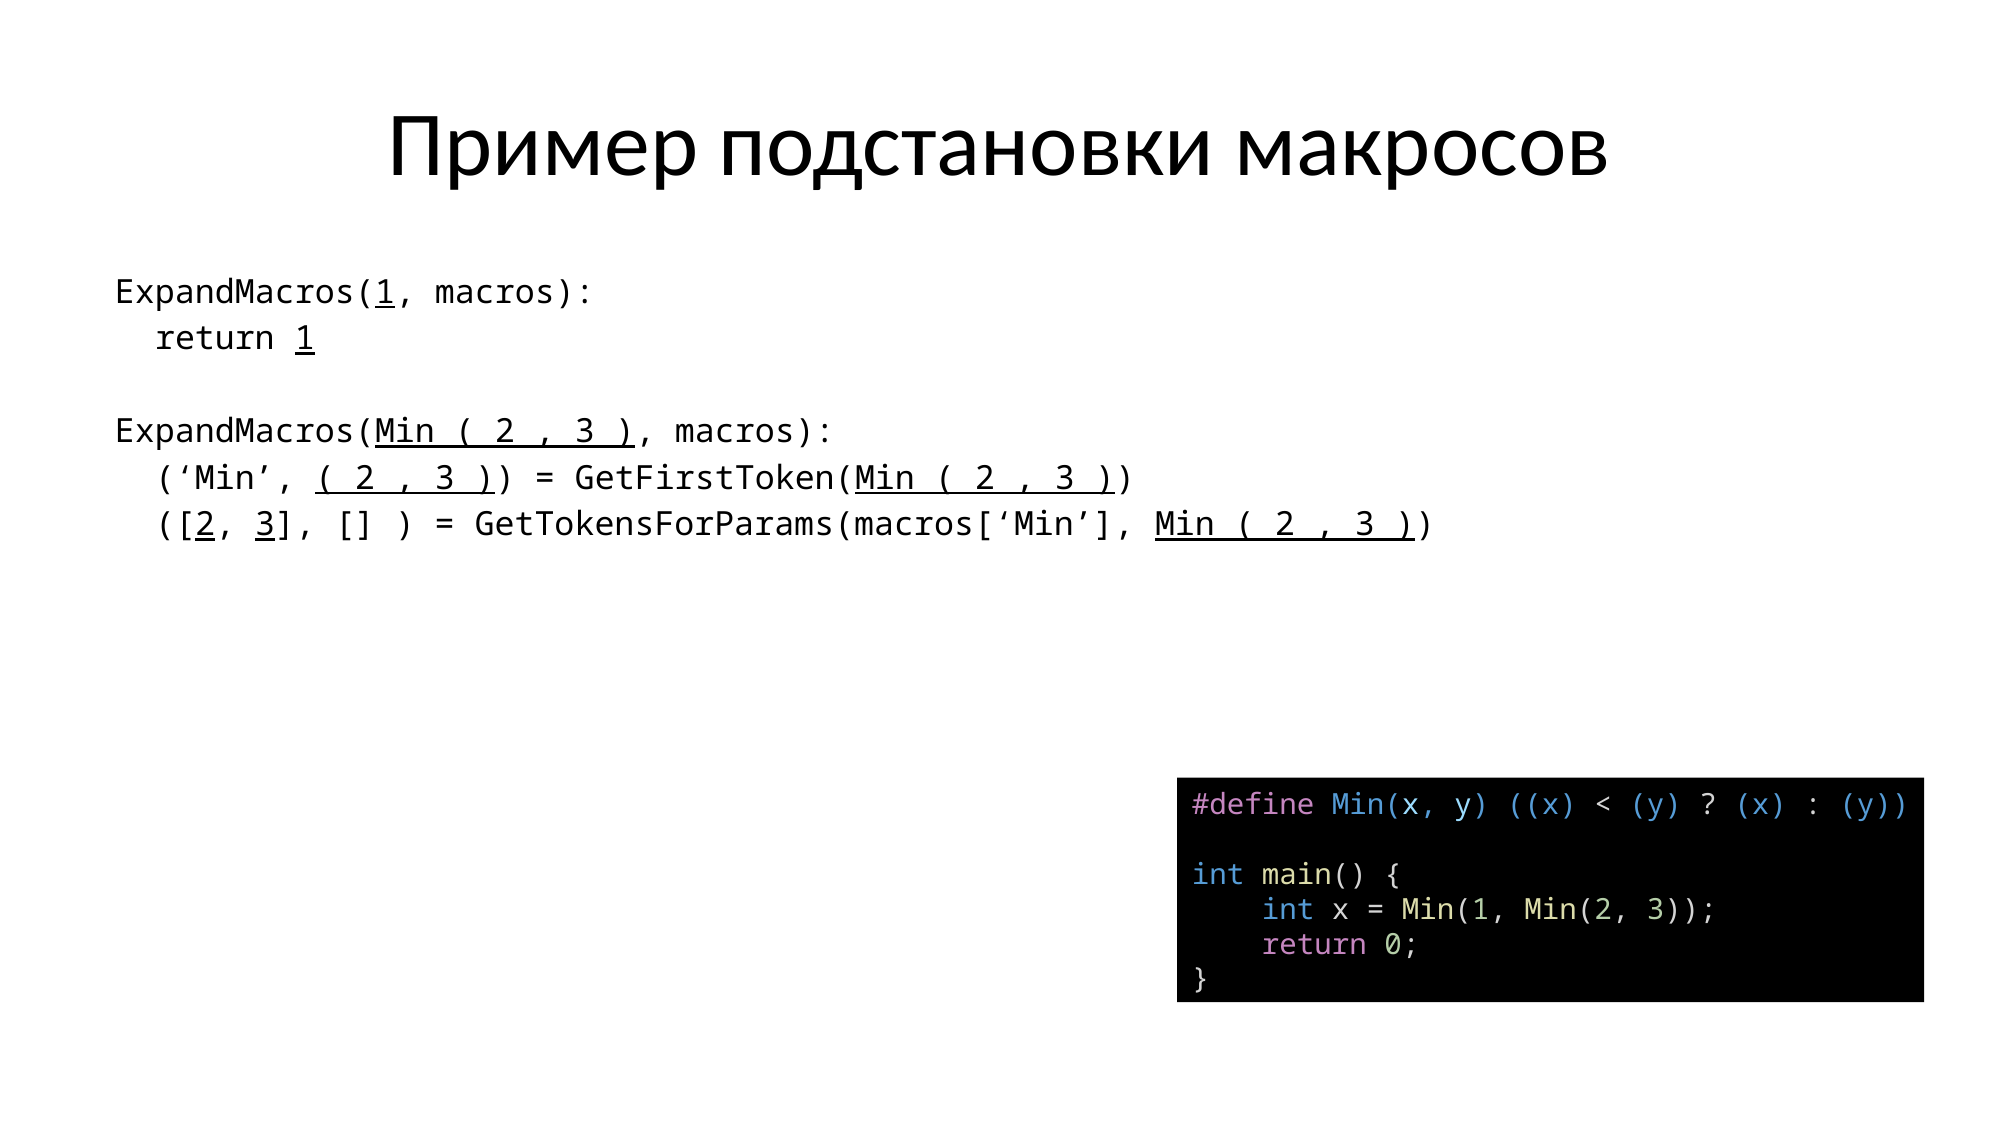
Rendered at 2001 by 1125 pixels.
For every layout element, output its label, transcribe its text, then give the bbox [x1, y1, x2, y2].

title Пример подстановки макросов [99, 45, 1900, 233]
list ExpandMacros(1, macros): return 1 ExpandMacros(Min ( 2 , 3 ), macros): (‘Min’, ( 2 , 3 )) = GetFirstToken(Min ( 2 , 3 )) ([2, 3], [] ) = GetTokensForParams(macros[‘Min’], Min ( 2 , 3 )) [2, 3] = [ExpandMacros(2, macros), ExpandMacros(3, macros)] ( ( + 2 + ) < ( + 3 + ) ? ( + 2 + ) : ( + 3 + ) ) = ReplaceParamsInRhs([2, 3], macros[‘Min’]) return ExpandMacros(( ( + 2 + ) < ( + 3 + ) ? ( + 2 + ) : ( + 3 + ) ) + [], {}) [99, 262, 1900, 1005]
text_box #define Min(x, y) ((x) < (y) ? (x) : (y)) int main() { int x = Min(1, Min(2, 3)); return 0; } [1177, 777, 1925, 1003]
